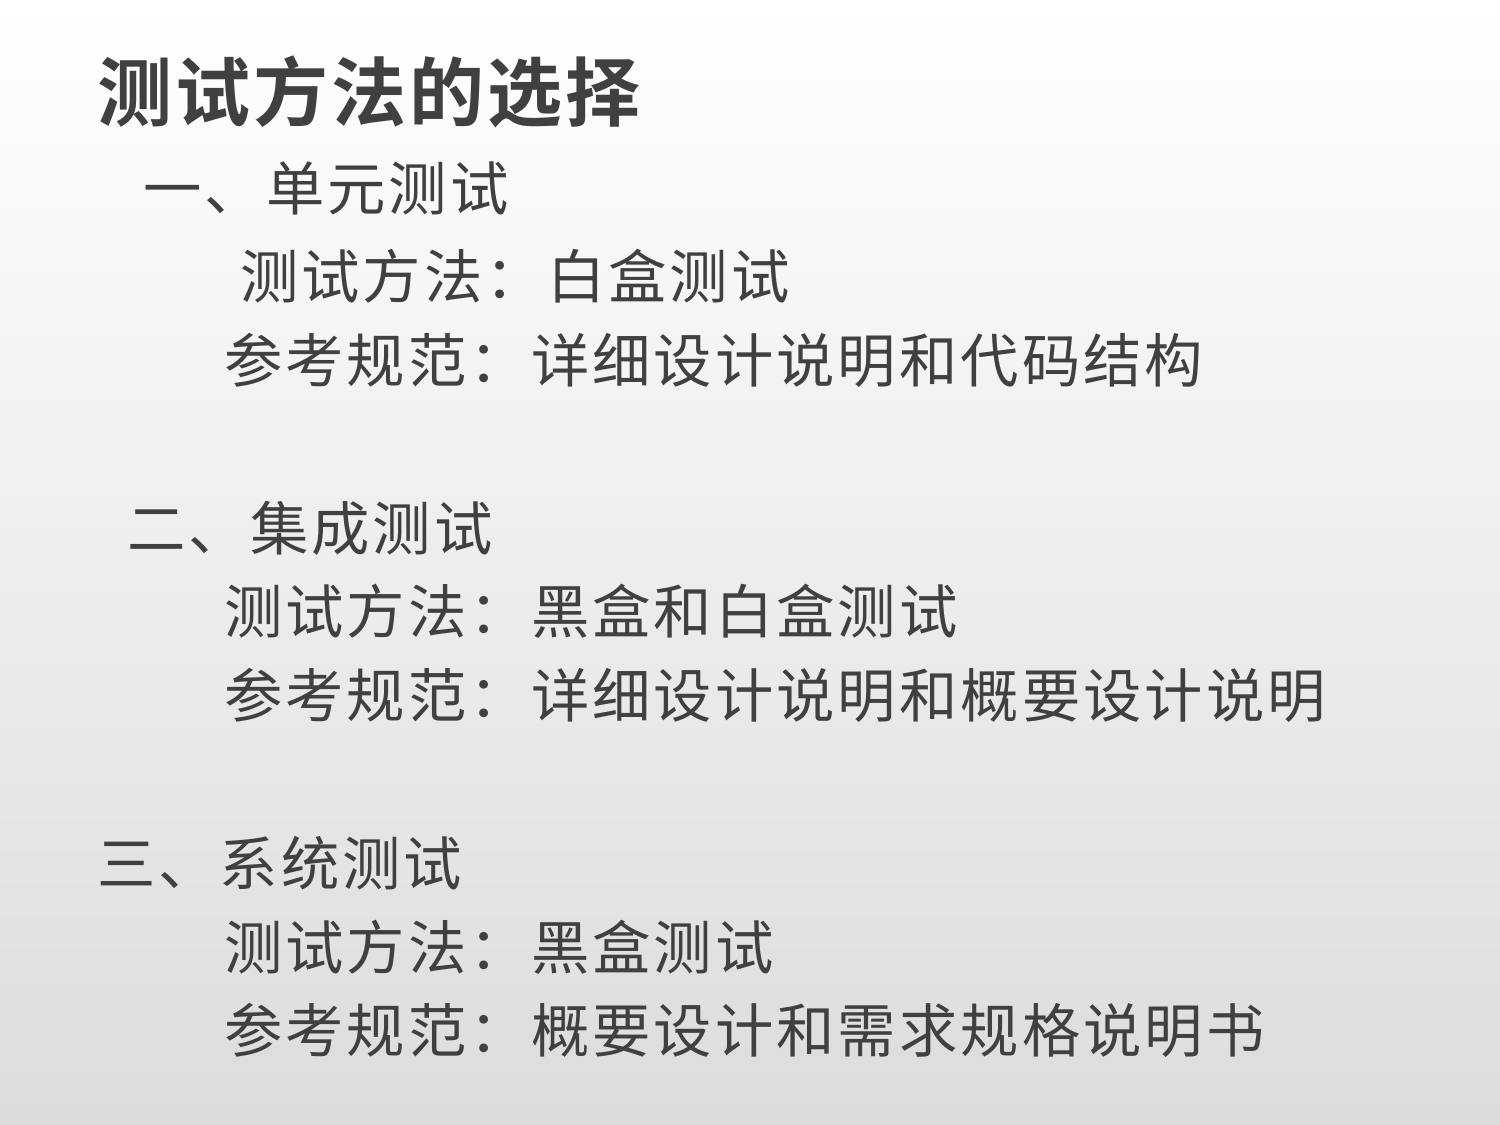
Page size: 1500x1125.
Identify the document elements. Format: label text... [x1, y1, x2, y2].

list 测试方法的选择 一、单元测试 测试方法：白盒测试 参考规范：详细设计说明和代码结构 二、集成测试 测试方法：黑盒和白盒测试 参考规范：详细设计说明和概要设计说明 三、系统测试 测试方法：黑盒测试 参考规范：概要设计和需求规格说明书 [81, 48, 1418, 876]
